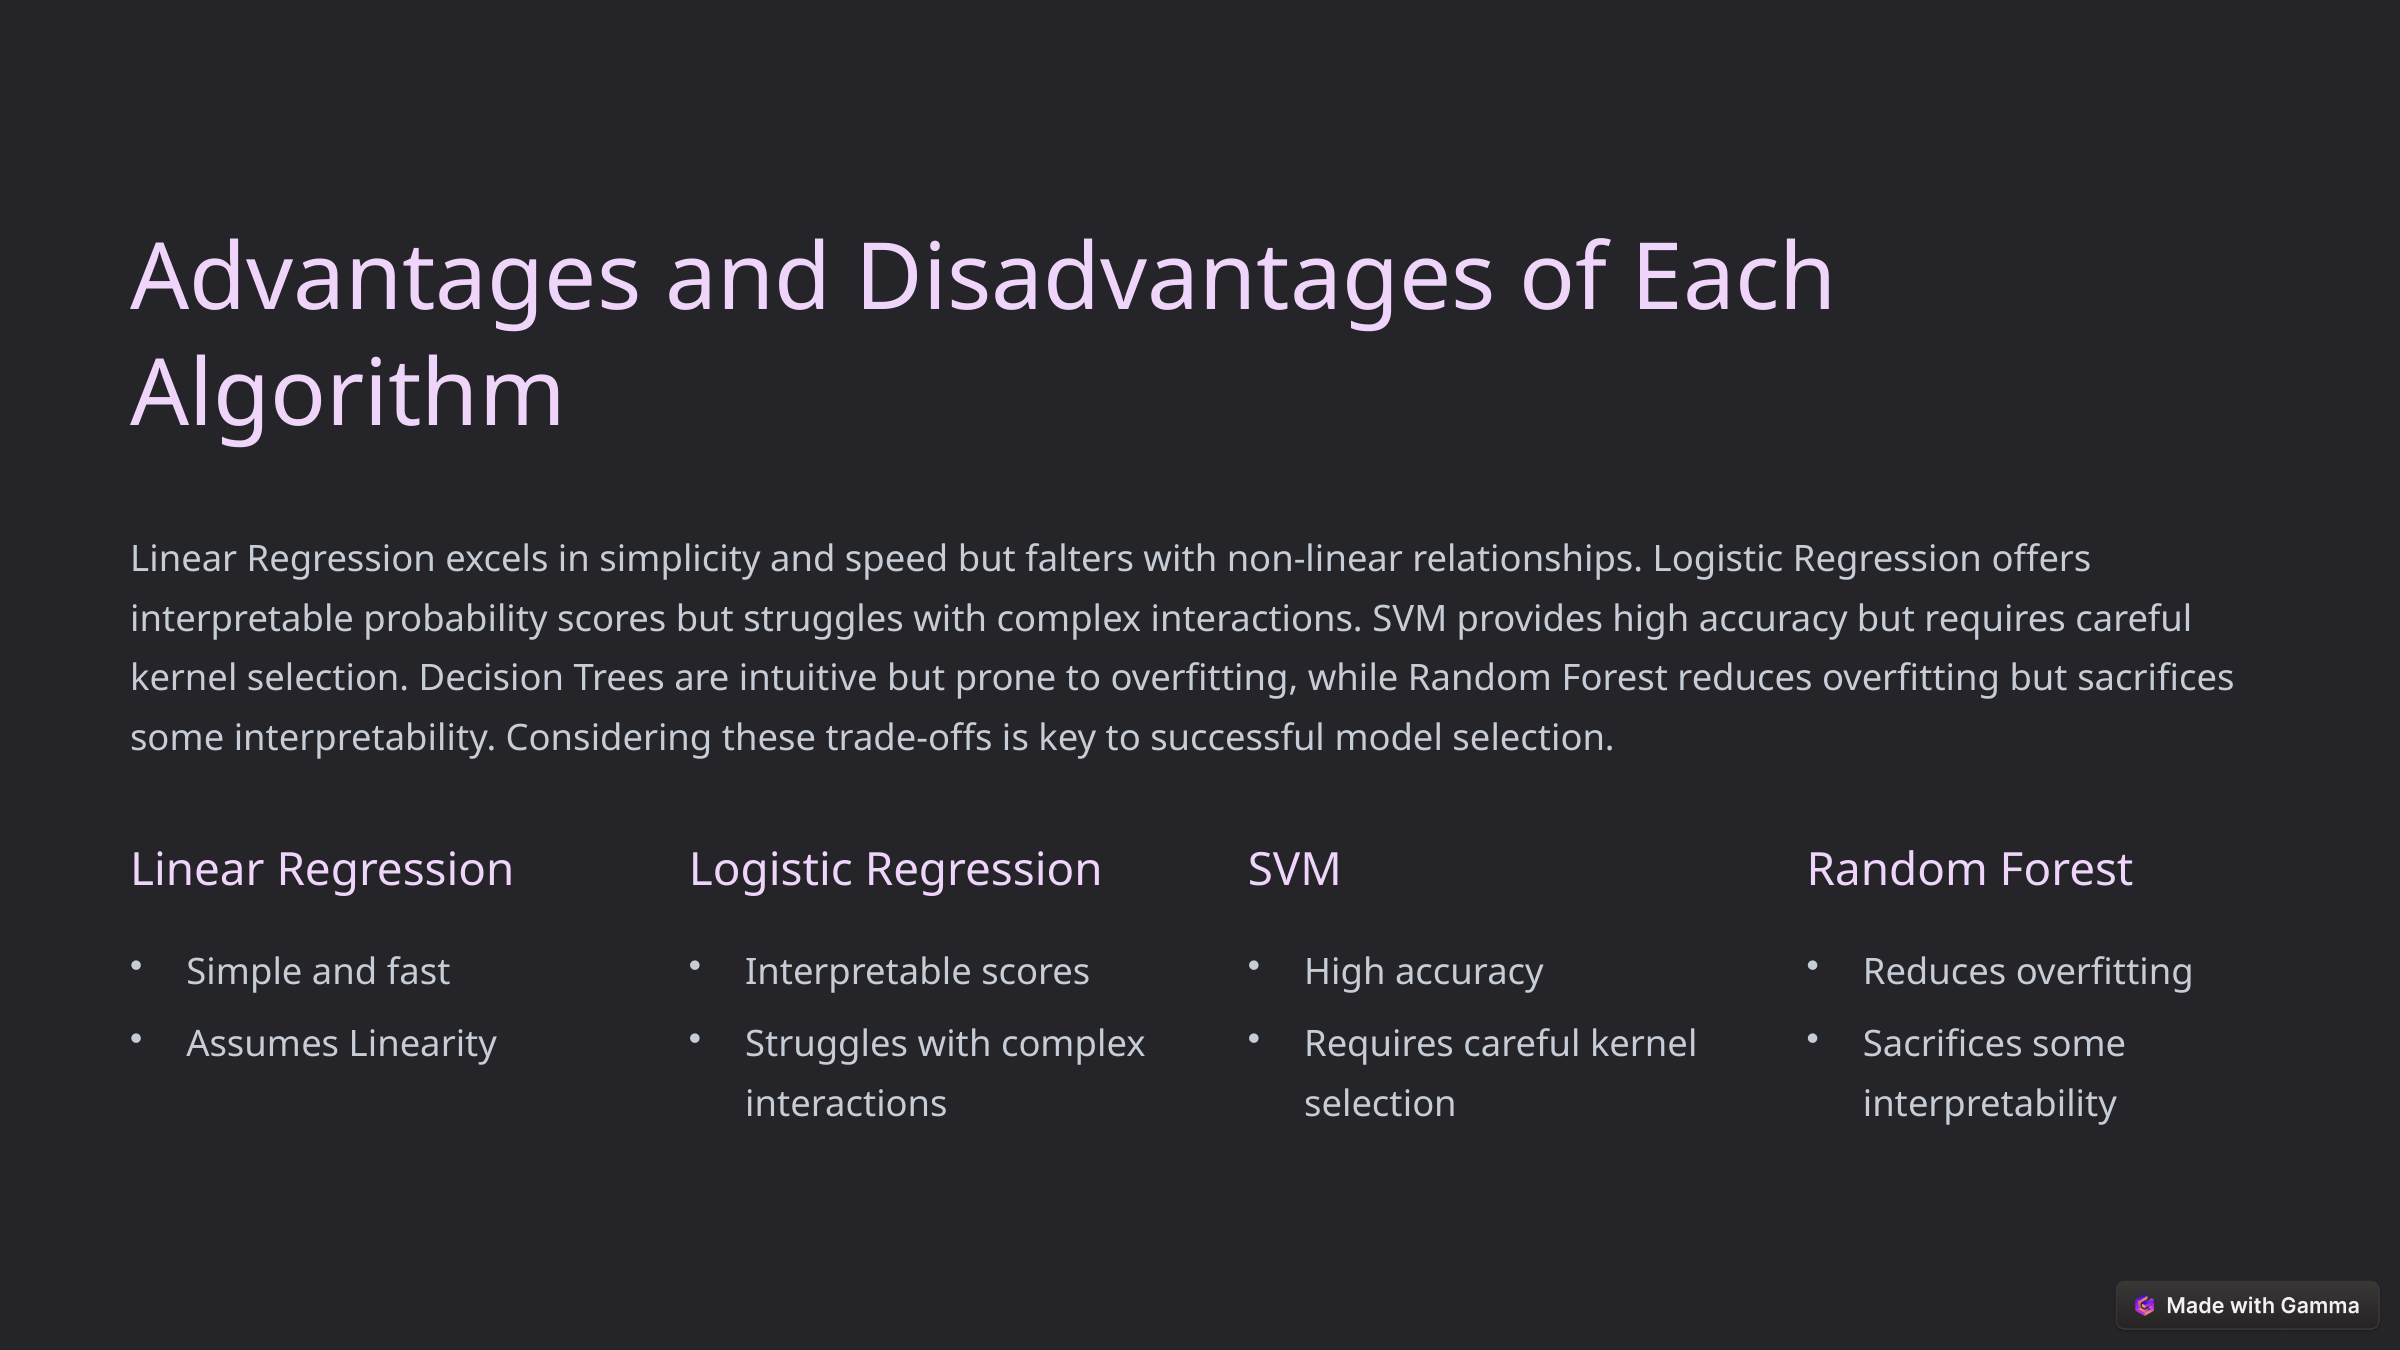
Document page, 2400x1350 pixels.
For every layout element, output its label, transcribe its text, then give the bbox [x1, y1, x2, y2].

text_box Advantages and Disadvantages of Each Algorithm [130, 212, 2270, 446]
text_box Sacrifices some interpretability [1806, 1004, 2274, 1124]
picture [2106, 1271, 2389, 1339]
text_box Interpretable scores [688, 932, 1156, 992]
text_box Reduces overfitting [1806, 932, 2274, 992]
text_box SVM [1247, 837, 1713, 896]
text_box Random Forest [1806, 837, 2272, 896]
text_box High accuracy [1247, 932, 1715, 992]
text_box Linear Regression [130, 837, 596, 896]
text_box Requires careful kernel selection [1247, 1004, 1715, 1124]
text_box Logistic Regression [688, 837, 1155, 896]
text_box Linear Regression excels in simplicity and speed but falters with non-linear relationships. Logistic Regression offers interpretable probability scores but struggles with complex interactions. SVM provides high accuracy but requires careful kernel selection. Decision Trees are intuitive but prone to overfitting, while Random Forest reduces overfitting but sacrifices some interpretability. Considering these trade-offs is key to successful model selection. [130, 519, 2270, 758]
text_box Assumes Linearity [130, 1004, 597, 1065]
text_box Simple and fast [130, 932, 597, 992]
text_box Struggles with complex interactions [688, 1004, 1156, 1124]
